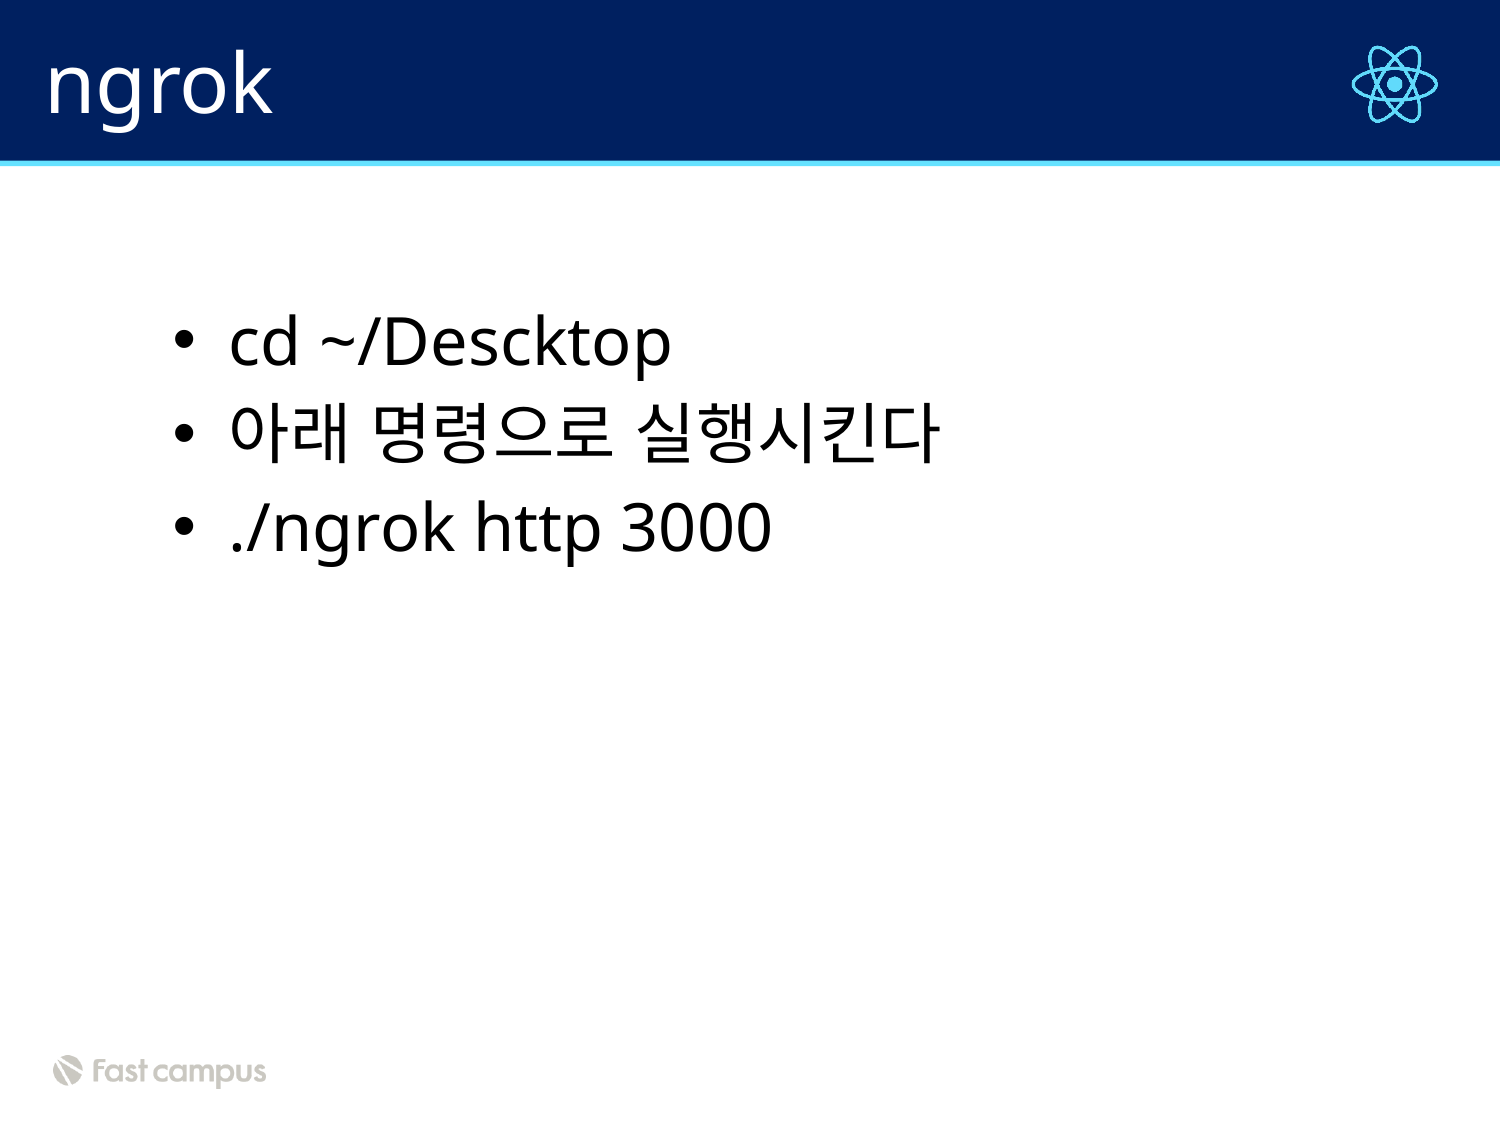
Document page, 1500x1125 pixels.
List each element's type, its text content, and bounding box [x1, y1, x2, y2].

title ngrok [29, 0, 1380, 175]
picture [1380, 36, 1444, 135]
list cd ~/Descktop 아래 명령으로 실행시킨다 ./ngrok http 3000 [157, 290, 1343, 953]
